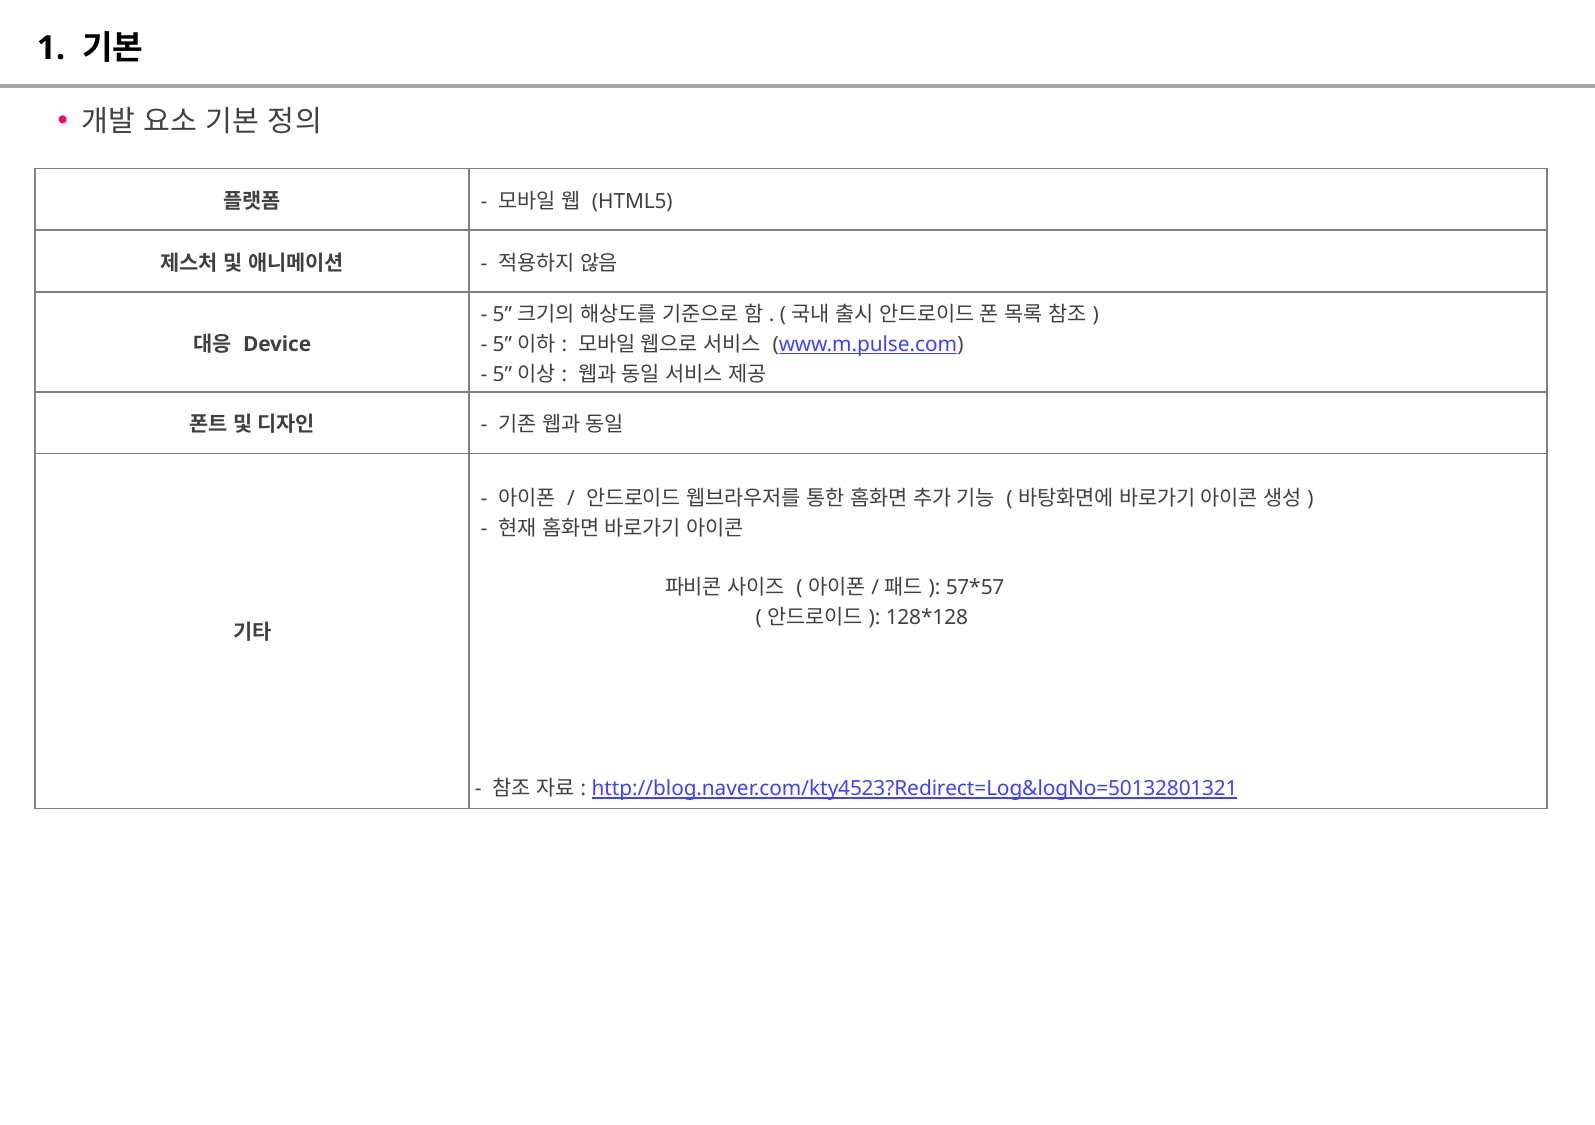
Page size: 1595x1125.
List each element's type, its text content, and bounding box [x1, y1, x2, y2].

table_cell - 기존 웹과 동일 [470, 393, 1546, 453]
table_cell 제스처 및 애니메이션 [36, 231, 468, 291]
table_cell 기타 [36, 454, 468, 808]
table_cell 대응 Device [36, 293, 468, 391]
subtitle 개발 요소 기본 정의 [42, 94, 967, 138]
table_cell - 적용하지 않음 [470, 231, 1546, 291]
table_cell 폰트 및 디자인 [36, 393, 468, 453]
table_cell - 아이폰 / 안드로이드 웹브라우저를 통한 홈화면 추가 기능 (바탕화면에 바로가기 아이콘 생성) - 현재 홈화면 바로가기 아이콘 파비콘 사이즈 (아이폰/패드): 57*57 (안드로이드): 128*128 - 참조 자료: http://blog.naver.com/kty4523?Redirect=Log&logNo=50132801321 [470, 454, 1546, 808]
table_cell - 5”크기의 해상도를 기준으로 함. (국내 출시 안드로이드 폰 목록 참조) - 5”이하: 모바일 웹으로 서비스 (www.m.pulse.com) - 5”이상: 웹과 동일 서비스 제공 [470, 293, 1546, 391]
table_header 플랫폼 [36, 169, 468, 229]
table_header - 모바일 웹 (HTML5) [470, 169, 1546, 229]
title 1. 기본 [22, 23, 965, 69]
